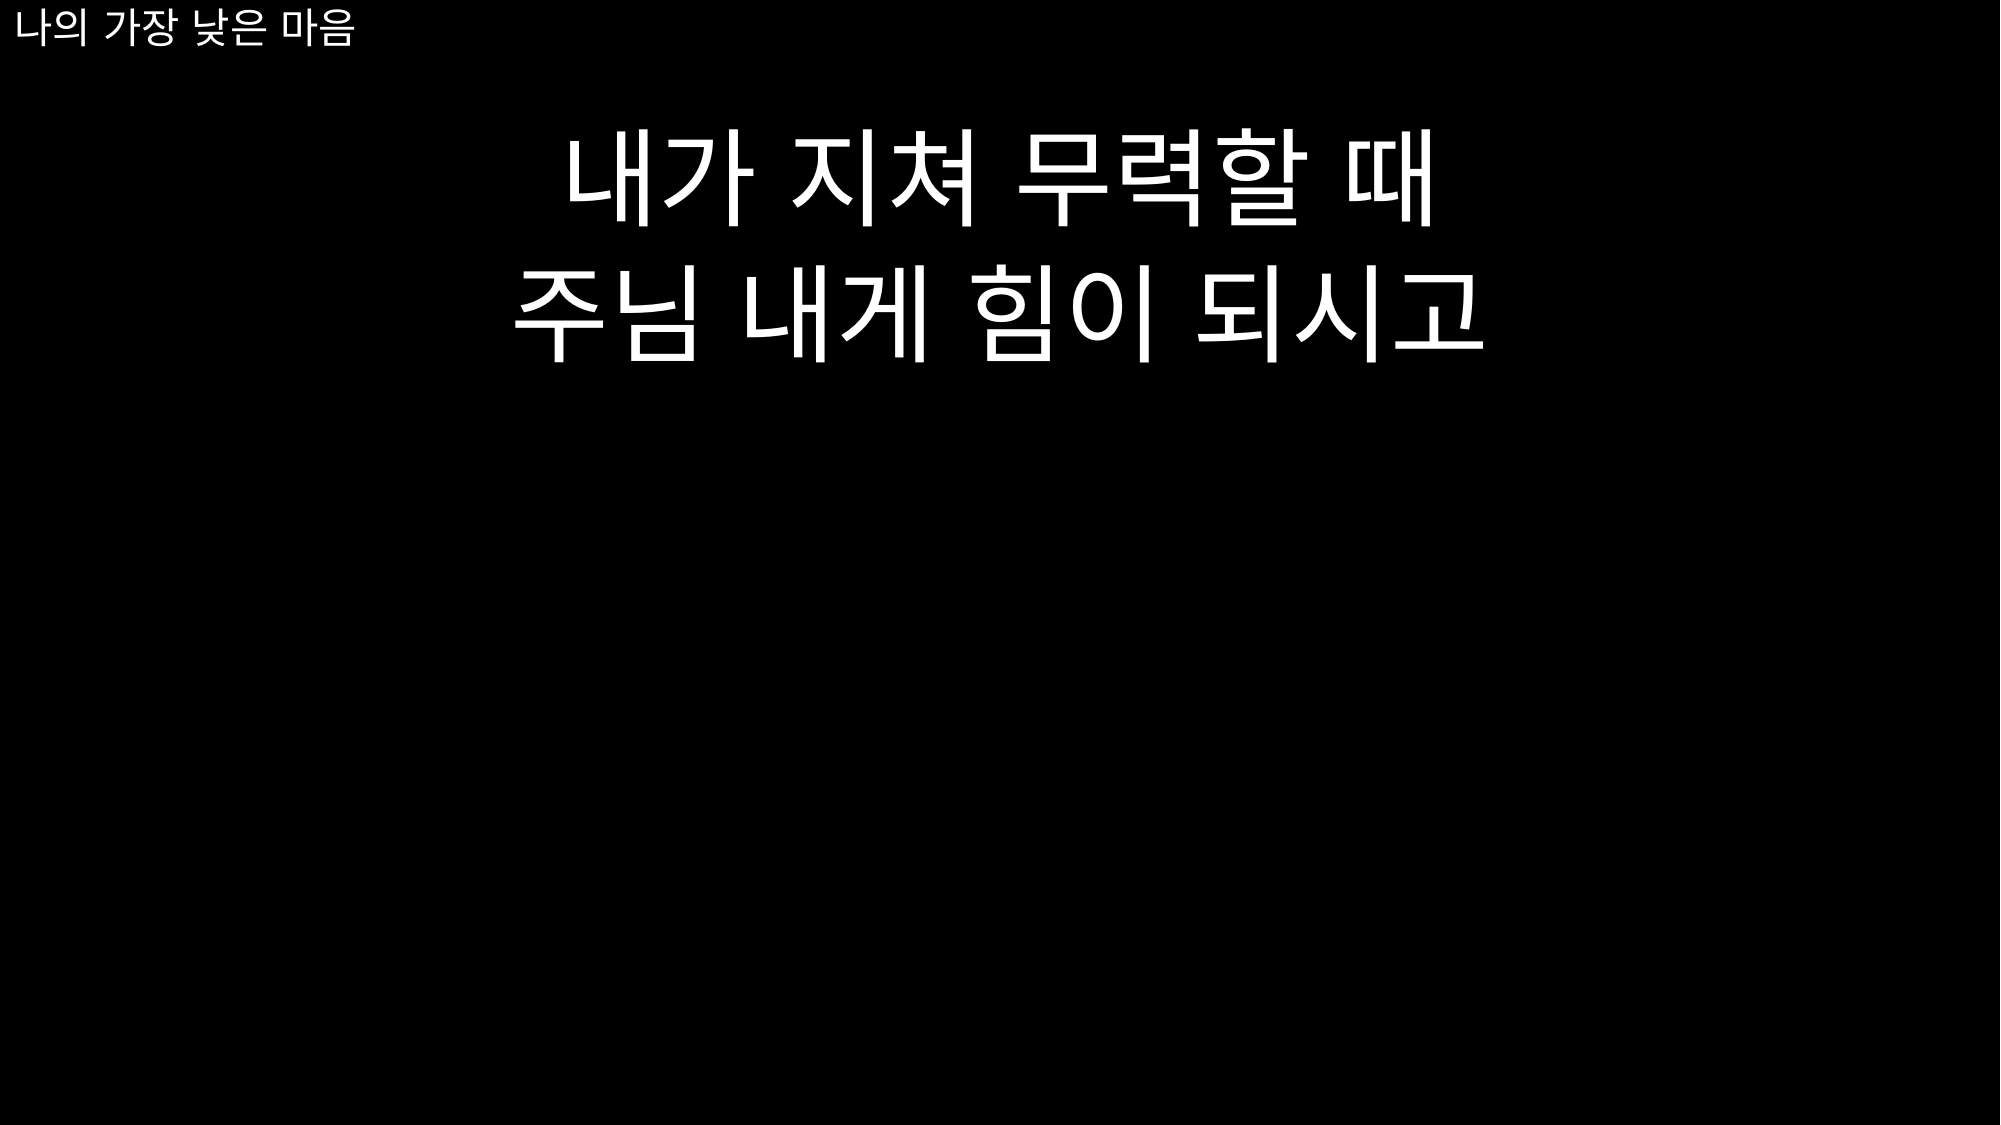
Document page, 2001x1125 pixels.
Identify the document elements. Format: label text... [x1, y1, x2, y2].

subtitle 내가 지쳐 무력할 때 주님 내게 힘이 되시고 [0, 0, 2000, 777]
